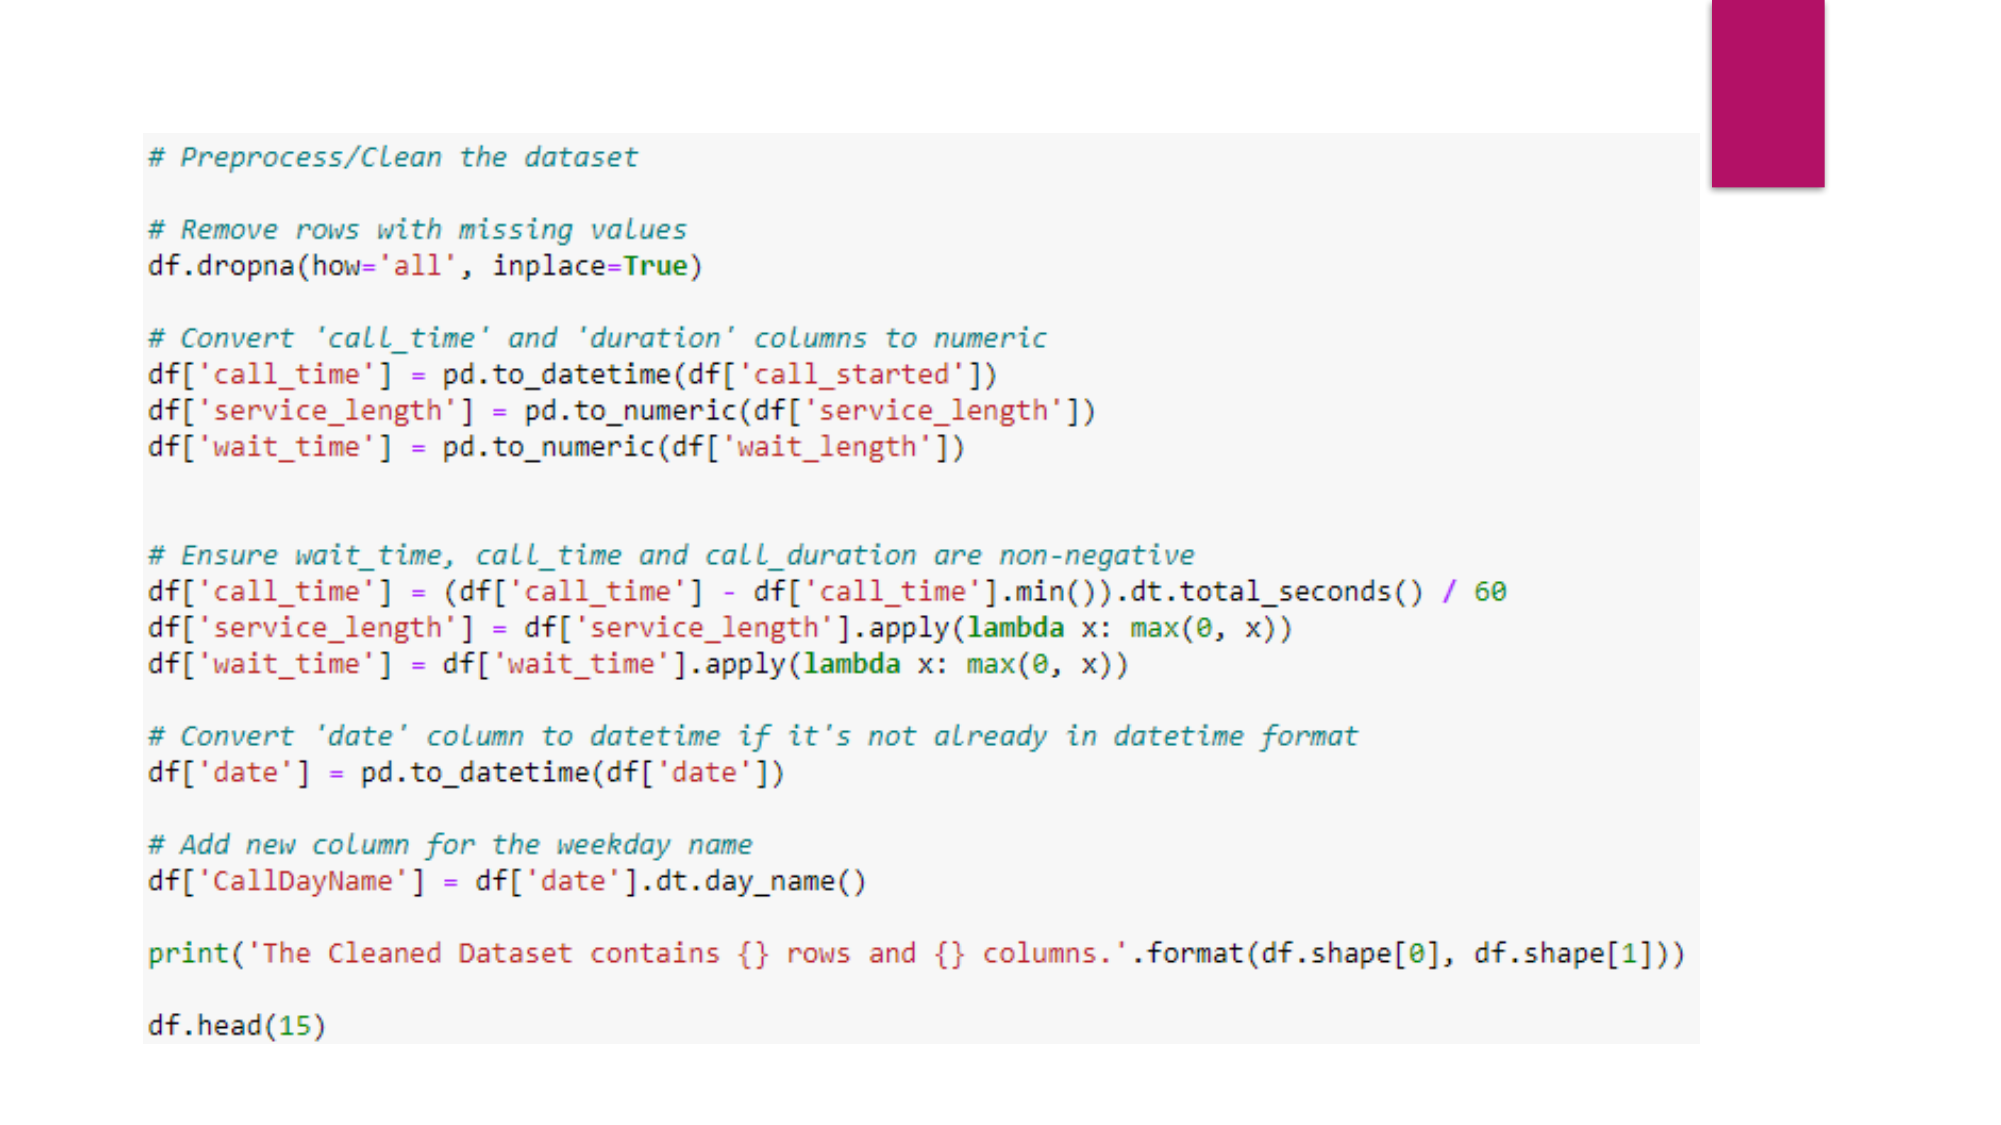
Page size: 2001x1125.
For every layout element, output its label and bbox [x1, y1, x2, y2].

picture [143, 133, 1700, 1044]
